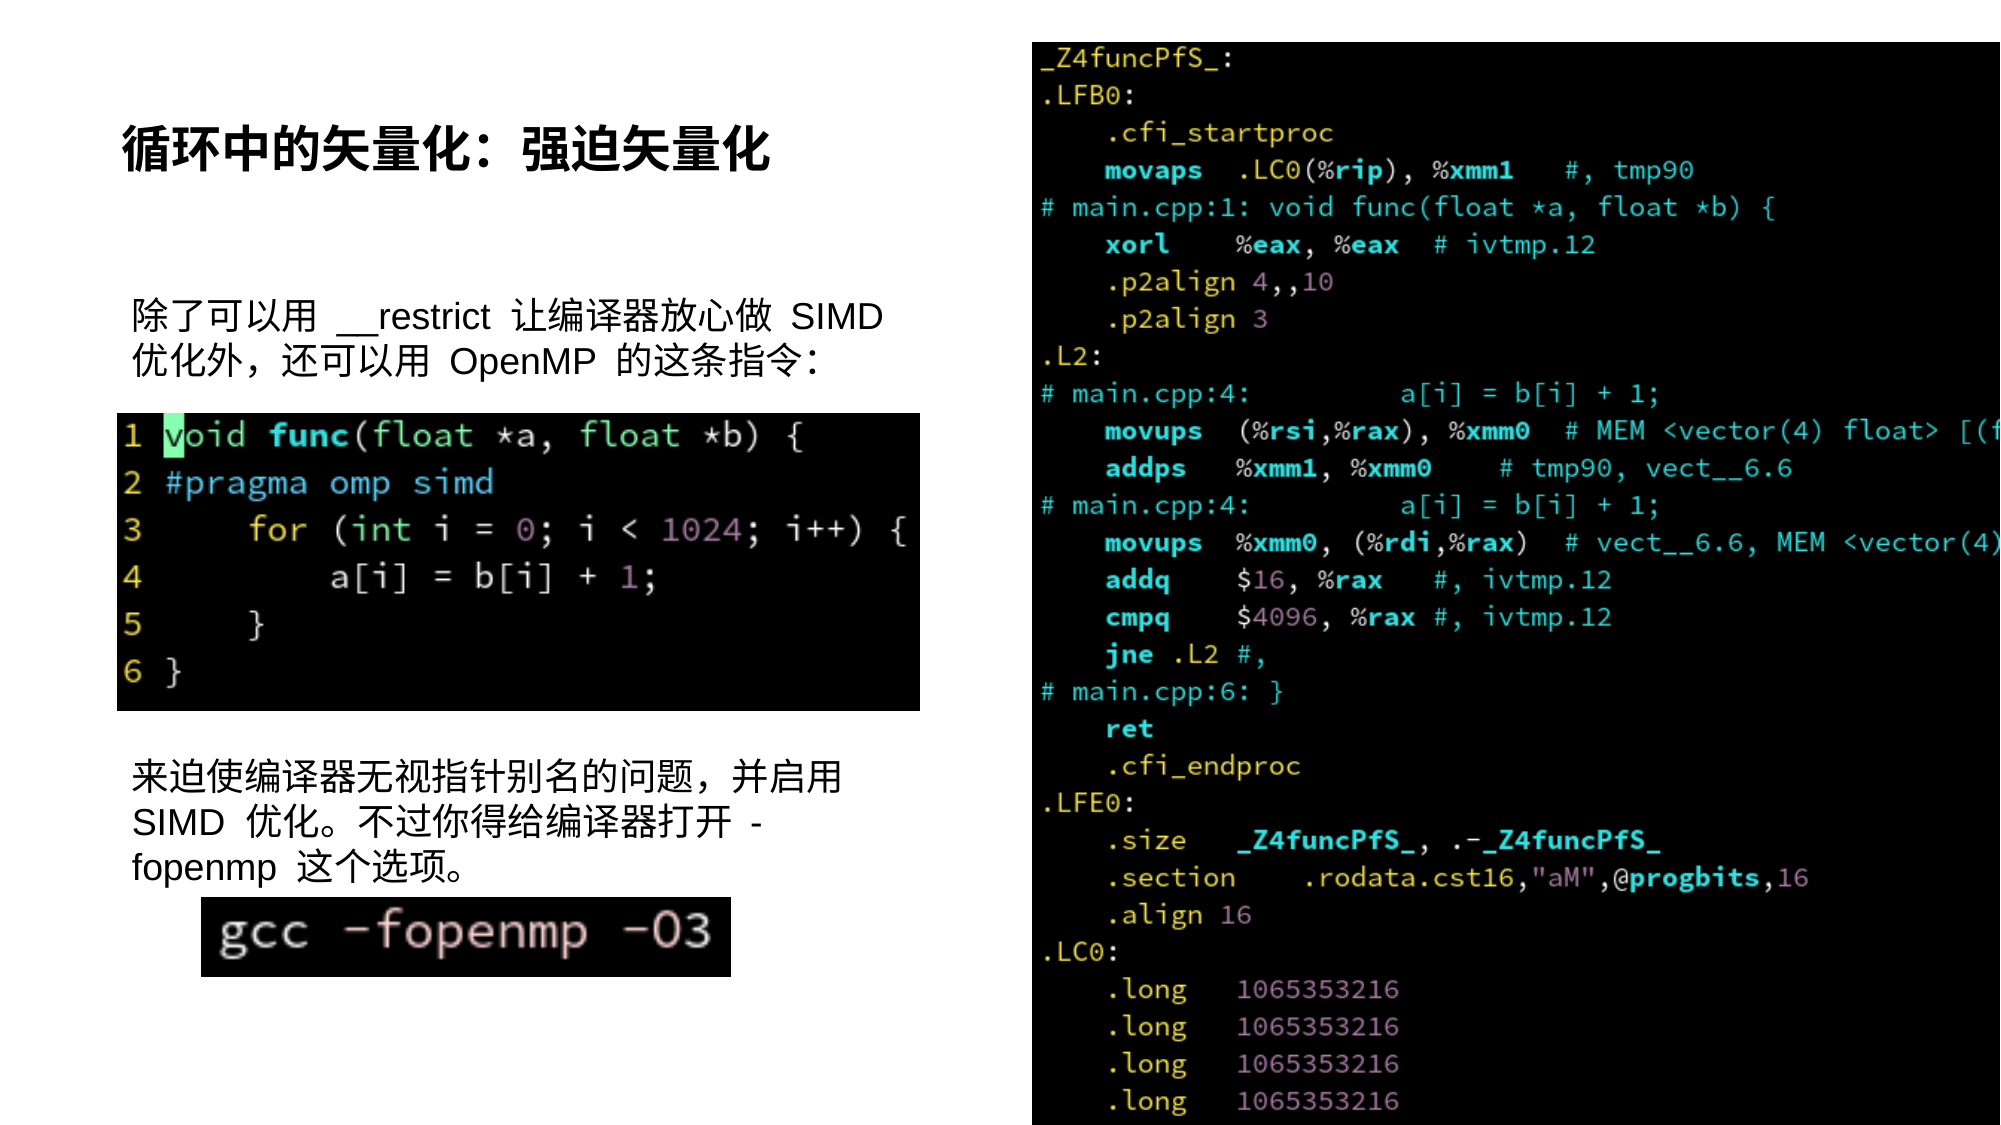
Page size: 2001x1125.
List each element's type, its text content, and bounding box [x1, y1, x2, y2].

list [117, 413, 920, 712]
picture [200, 897, 731, 977]
text_box 来迫使编译器无视指针别名的问题，并启用 SIMD 优化。不过你得给编译器打开 -fopenmp 这个选项。 [117, 745, 909, 896]
text_box 除了可以用 __restrict 让编译器放心做 SIMD 优化外，还可以用 OpenMP 的这条指令： [117, 284, 909, 390]
title 循环中的矢量化：强迫矢量化 [106, 42, 1032, 260]
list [1032, 42, 2000, 1125]
